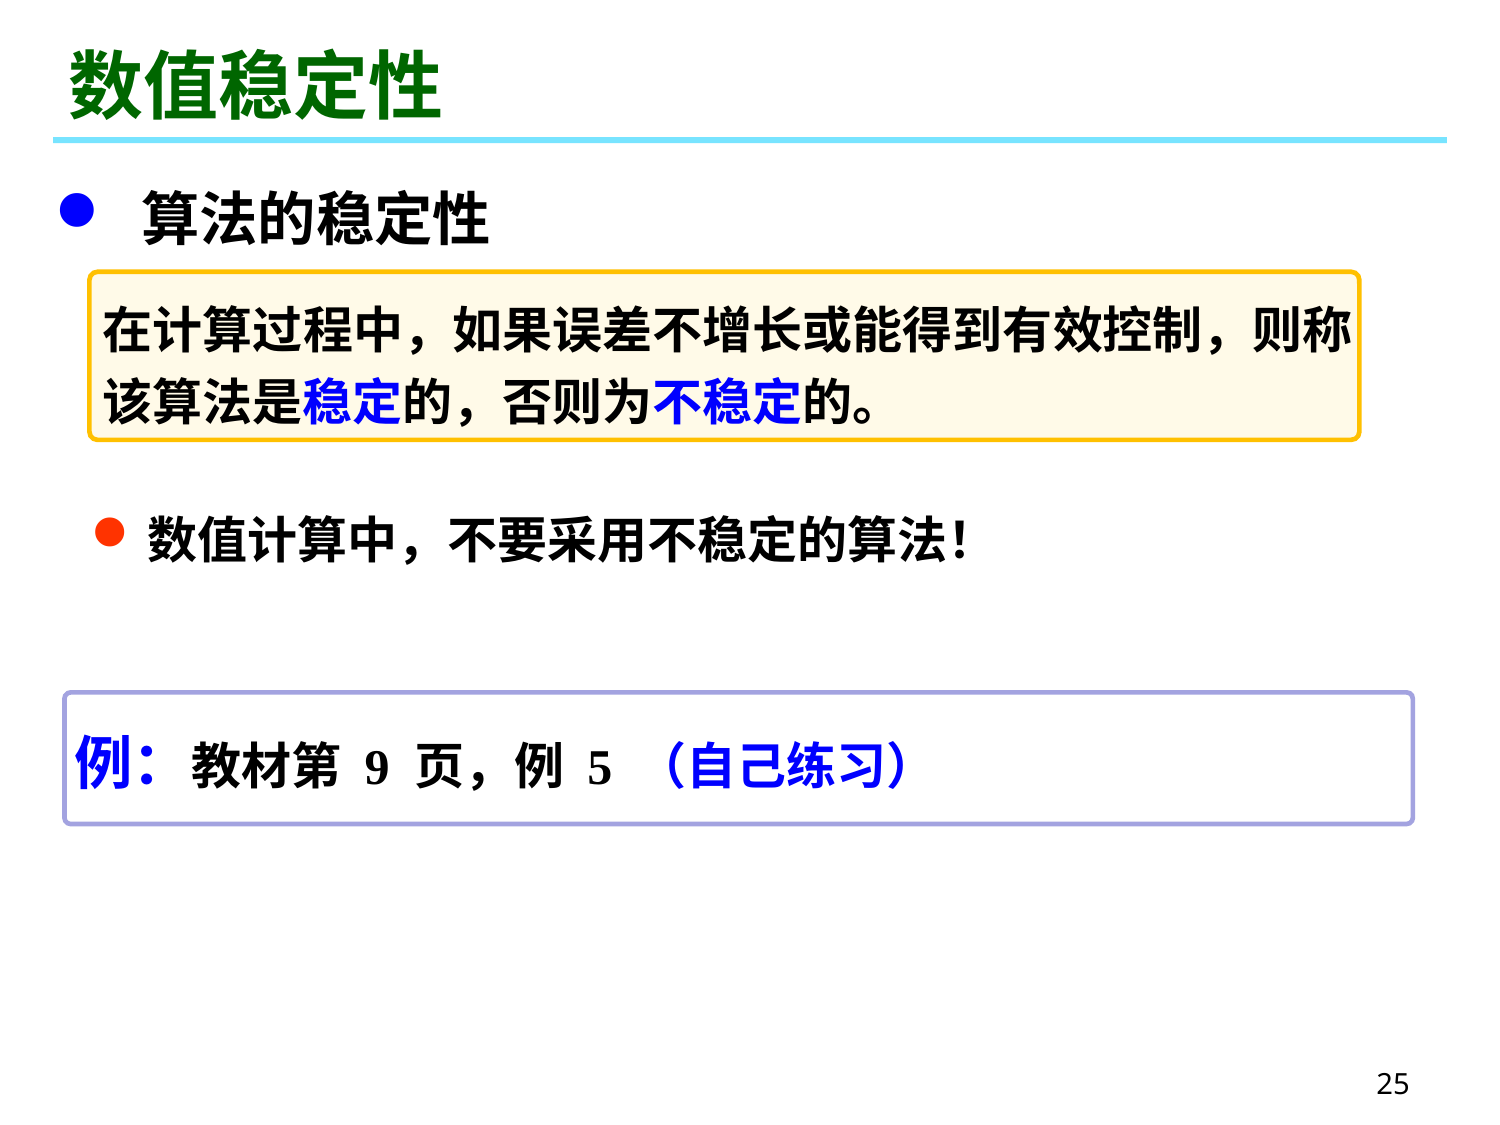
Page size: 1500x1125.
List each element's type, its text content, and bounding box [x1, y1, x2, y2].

text_box 算法的稳定性 [41, 160, 1388, 260]
text_box 在计算过程中，如果误差不增长或能得到有效控制，则称该算法是稳定的，否则为不稳定的。 [88, 278, 1412, 438]
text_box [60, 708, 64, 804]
slide_number 25 [1112, 1037, 1425, 1113]
text_box [89, 271, 1359, 278]
text_box [64, 692, 1413, 825]
text_box 数值计算中，不要采用不稳定的算法！ [76, 489, 1305, 576]
title 数值稳定性 [53, 0, 841, 137]
